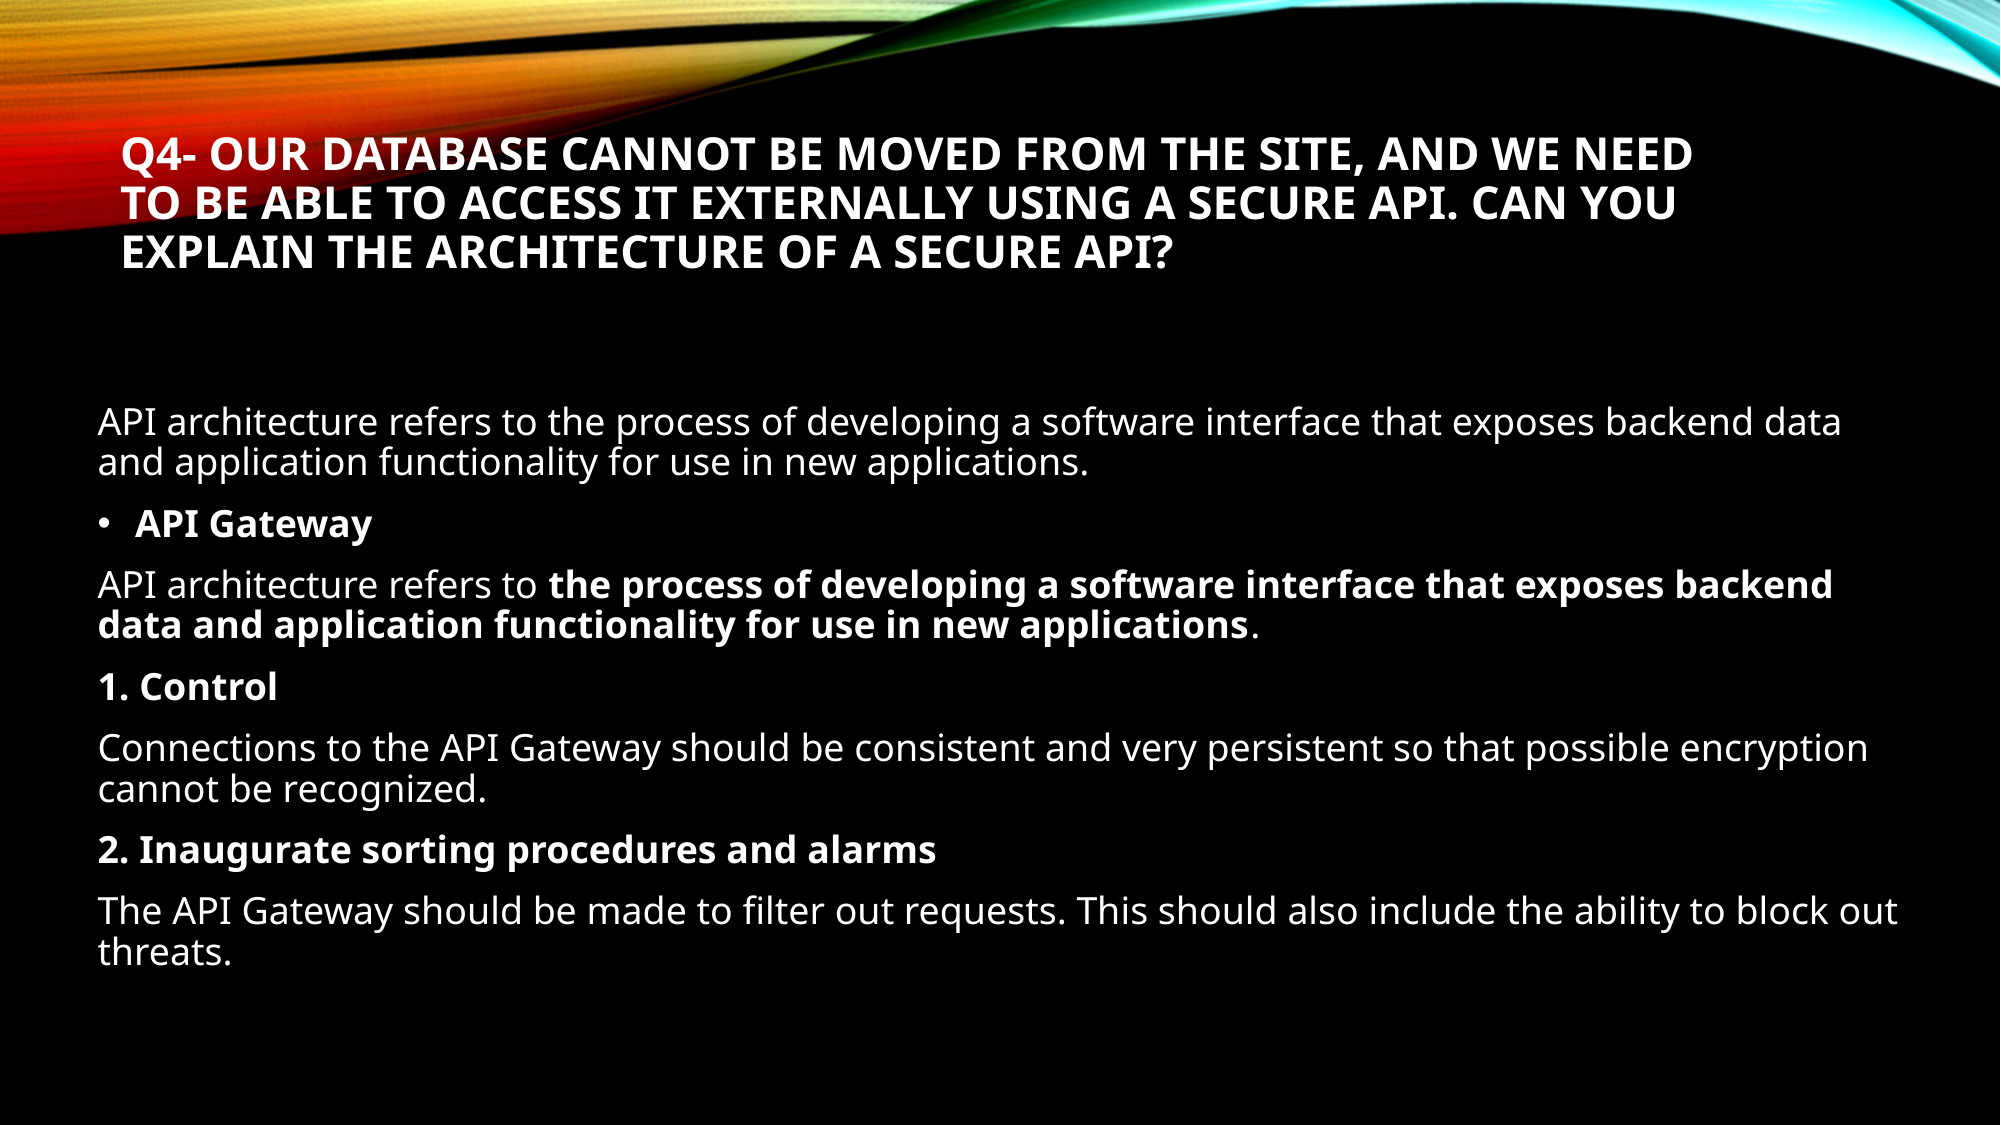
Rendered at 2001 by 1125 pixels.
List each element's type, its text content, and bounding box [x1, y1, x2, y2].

picture [0, 0, 2000, 237]
list API architecture refers to the process of developing a software interface that exposes backend data and application functionality for use in new applications. API Gateway API architecture refers to the process of developing a software interface that exposes backend data and application functionality for use in new applications. 1. Control Connections to the API Gateway should be consistent and very persistent so that possible encryption cannot be recognized. 2. Inaugurate sorting procedures and alarms The API Gateway should be made to filter out requests. This should also include the ability to block out threats. [82, 395, 1935, 995]
title Q4- Our database cannot be moved from the site, and we need to be able to access it externally using a secure API. Can you explain the architecture of a secure API? [105, 107, 1714, 302]
